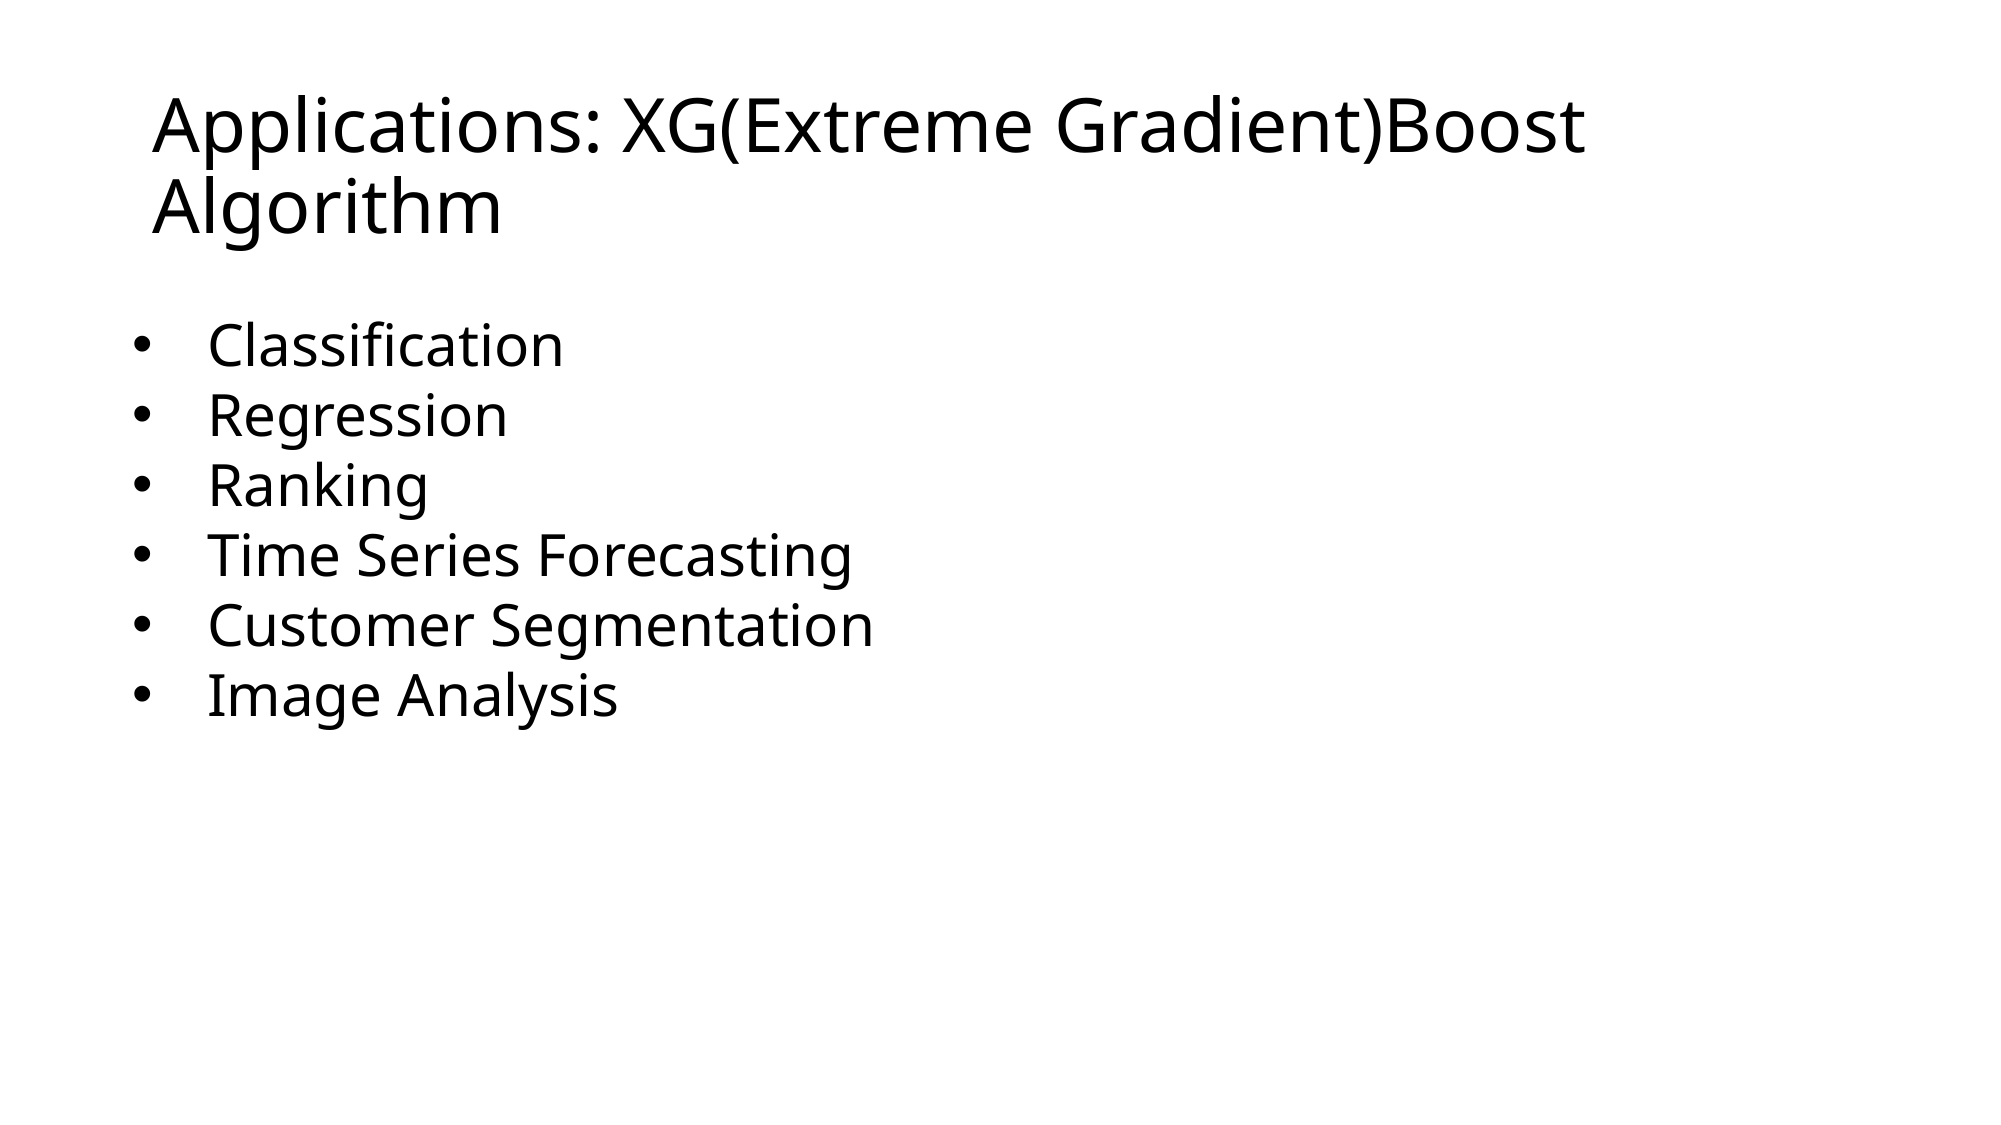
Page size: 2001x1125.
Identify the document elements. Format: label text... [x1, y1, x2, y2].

text_box Classification Regression Ranking Time Series Forecasting Customer Segmentation Image Analysis [117, 301, 1718, 736]
title Applications: XG(Extreme Gradient)Boost Algorithm [137, 59, 1863, 278]
